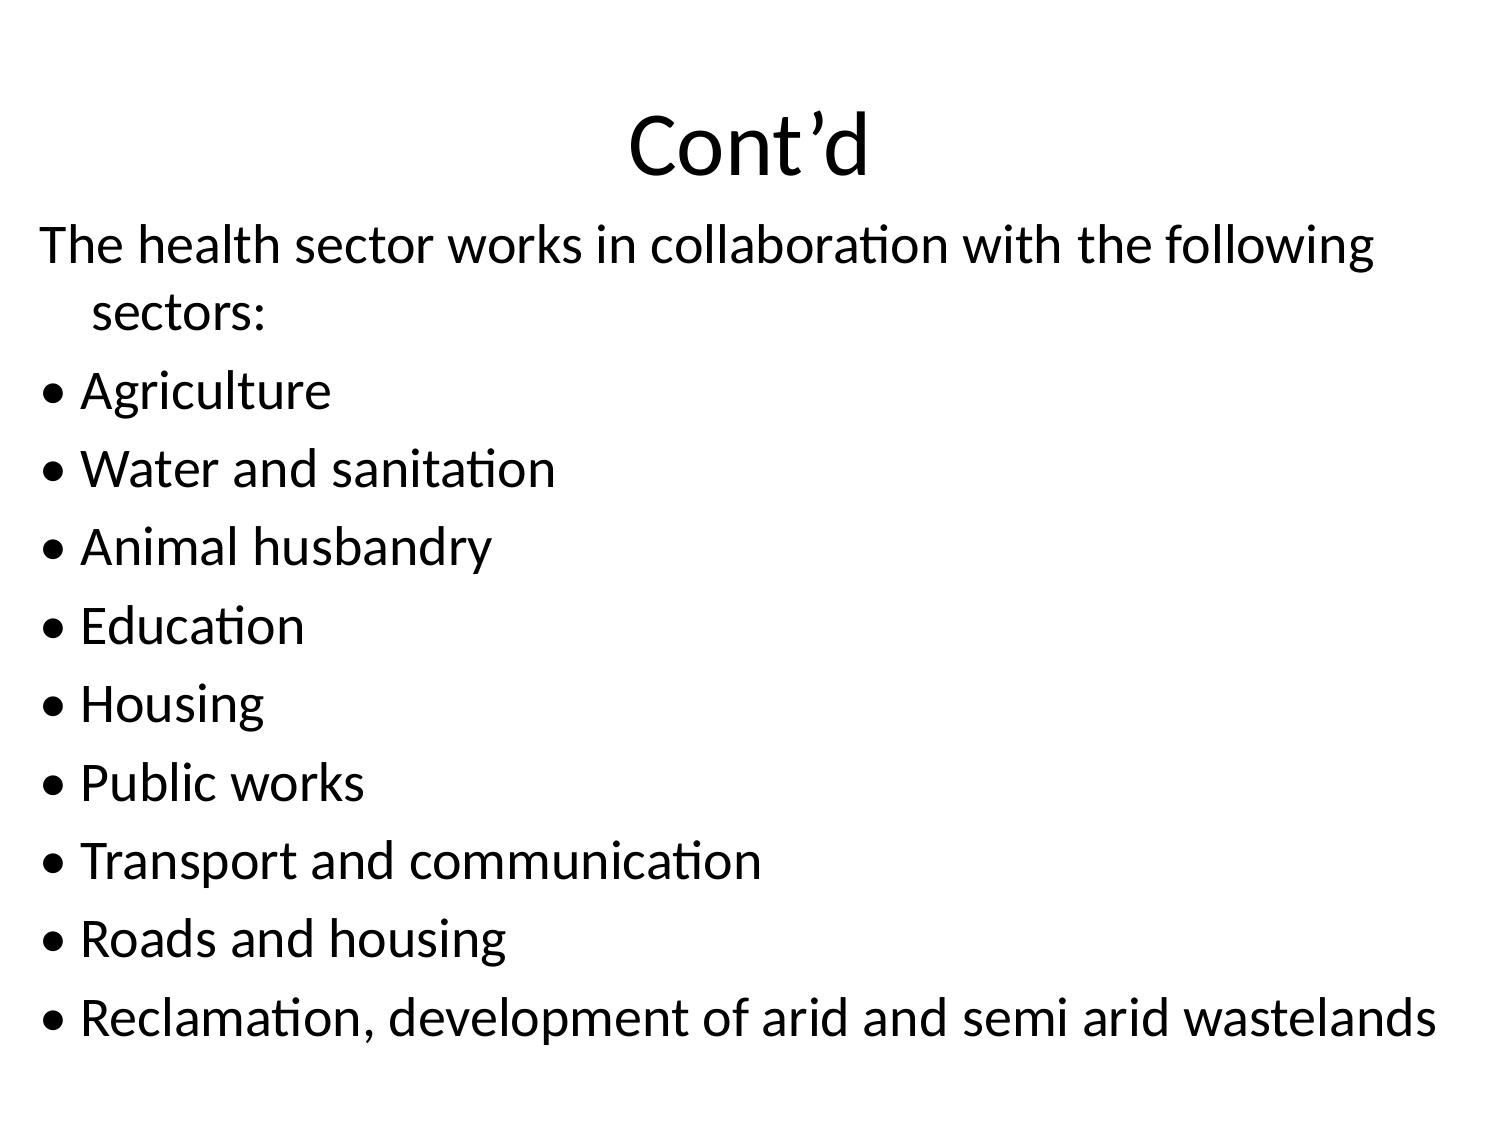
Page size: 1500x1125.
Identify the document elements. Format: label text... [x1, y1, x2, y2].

title Cont’d [75, 45, 1425, 200]
list The health sector works in collaboration with the following sectors: • Agriculture • Water and sanitation • Animal husbandry • Education • Housing • Public works • Transport and communication • Roads and housing • Reclamation, development of arid and semi arid wastelands [24, 200, 1463, 1088]
